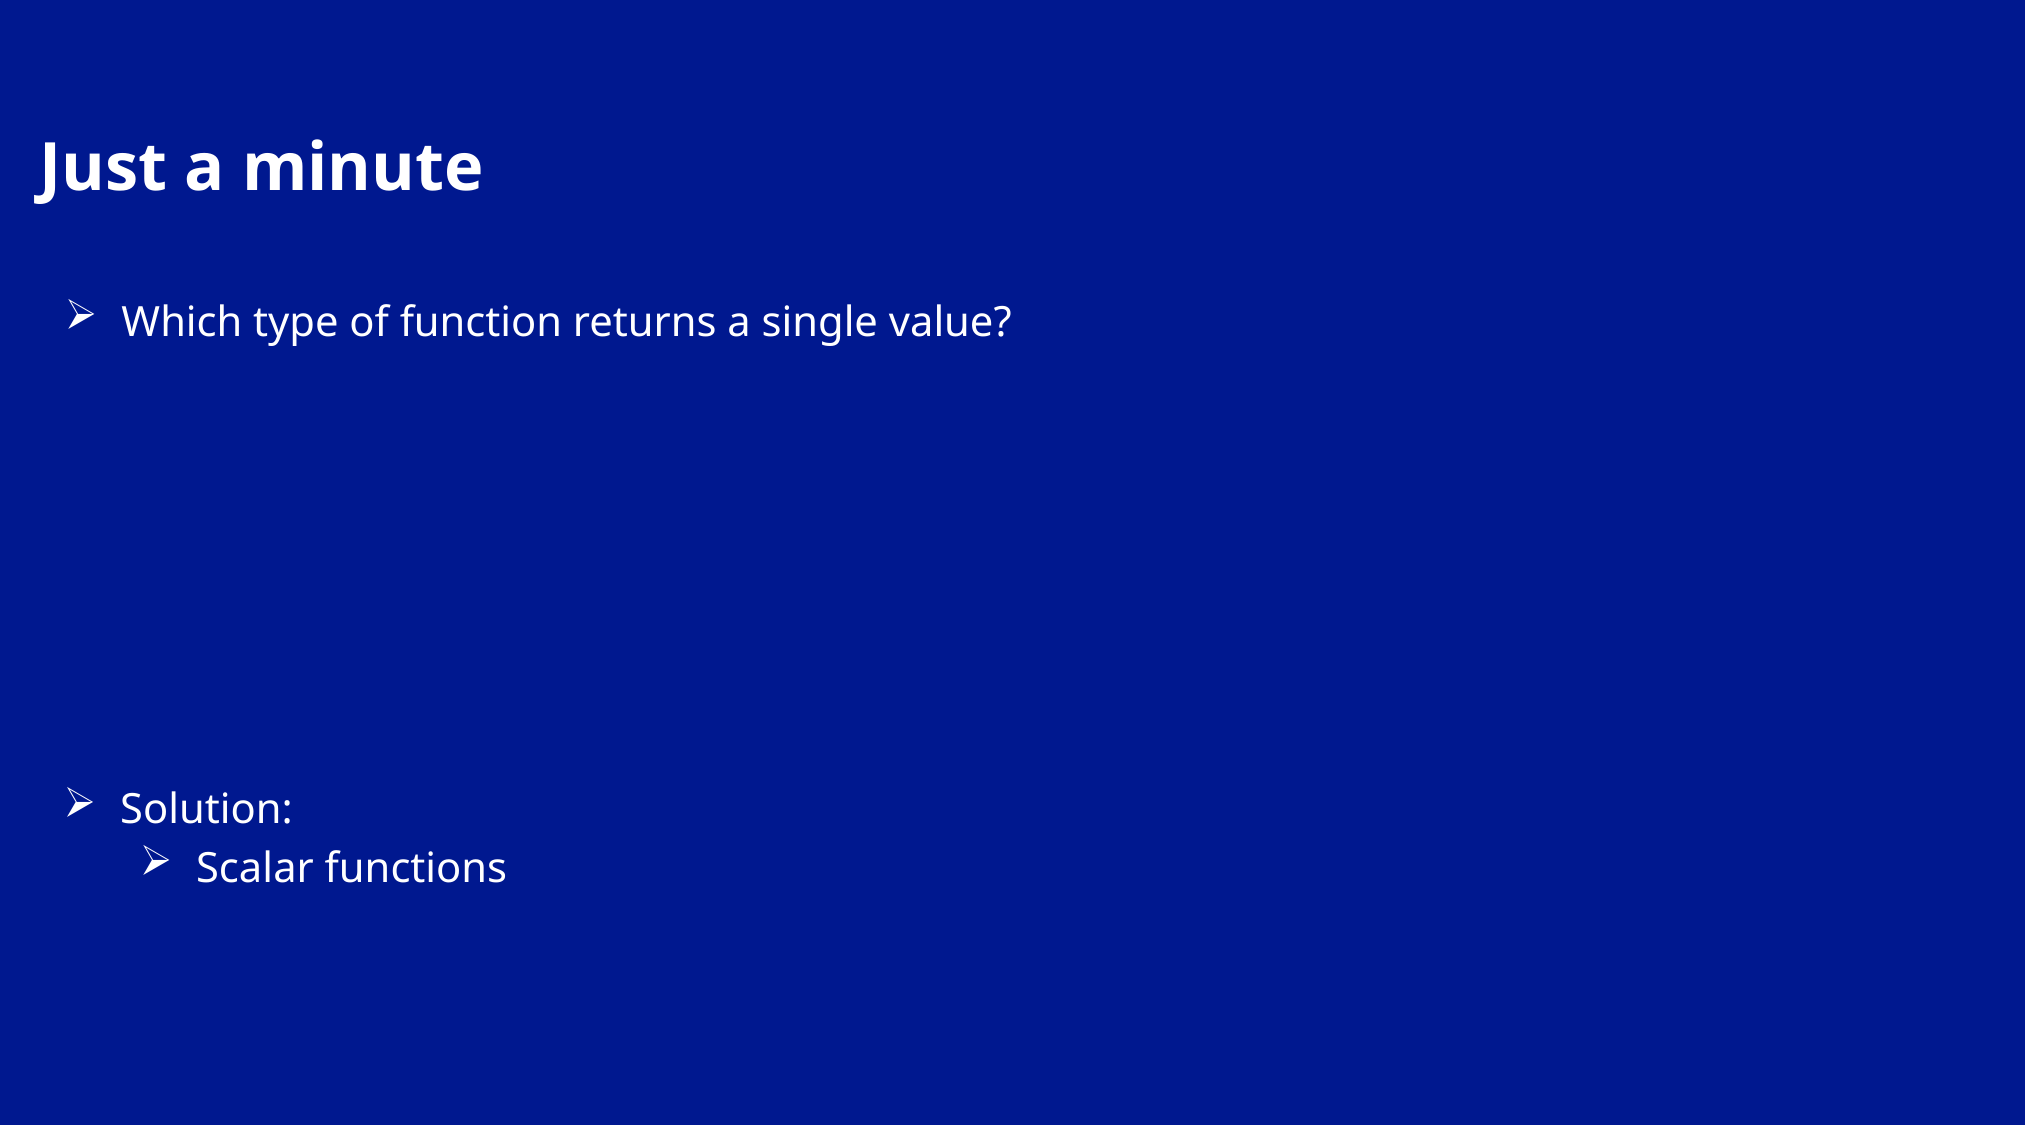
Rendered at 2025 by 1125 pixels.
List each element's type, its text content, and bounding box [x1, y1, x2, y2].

text_box Solution: Scalar functions [48, 774, 1062, 899]
text_box Which type of function returns a single value? [49, 287, 1439, 353]
text_box Just a minute [24, 116, 1463, 212]
